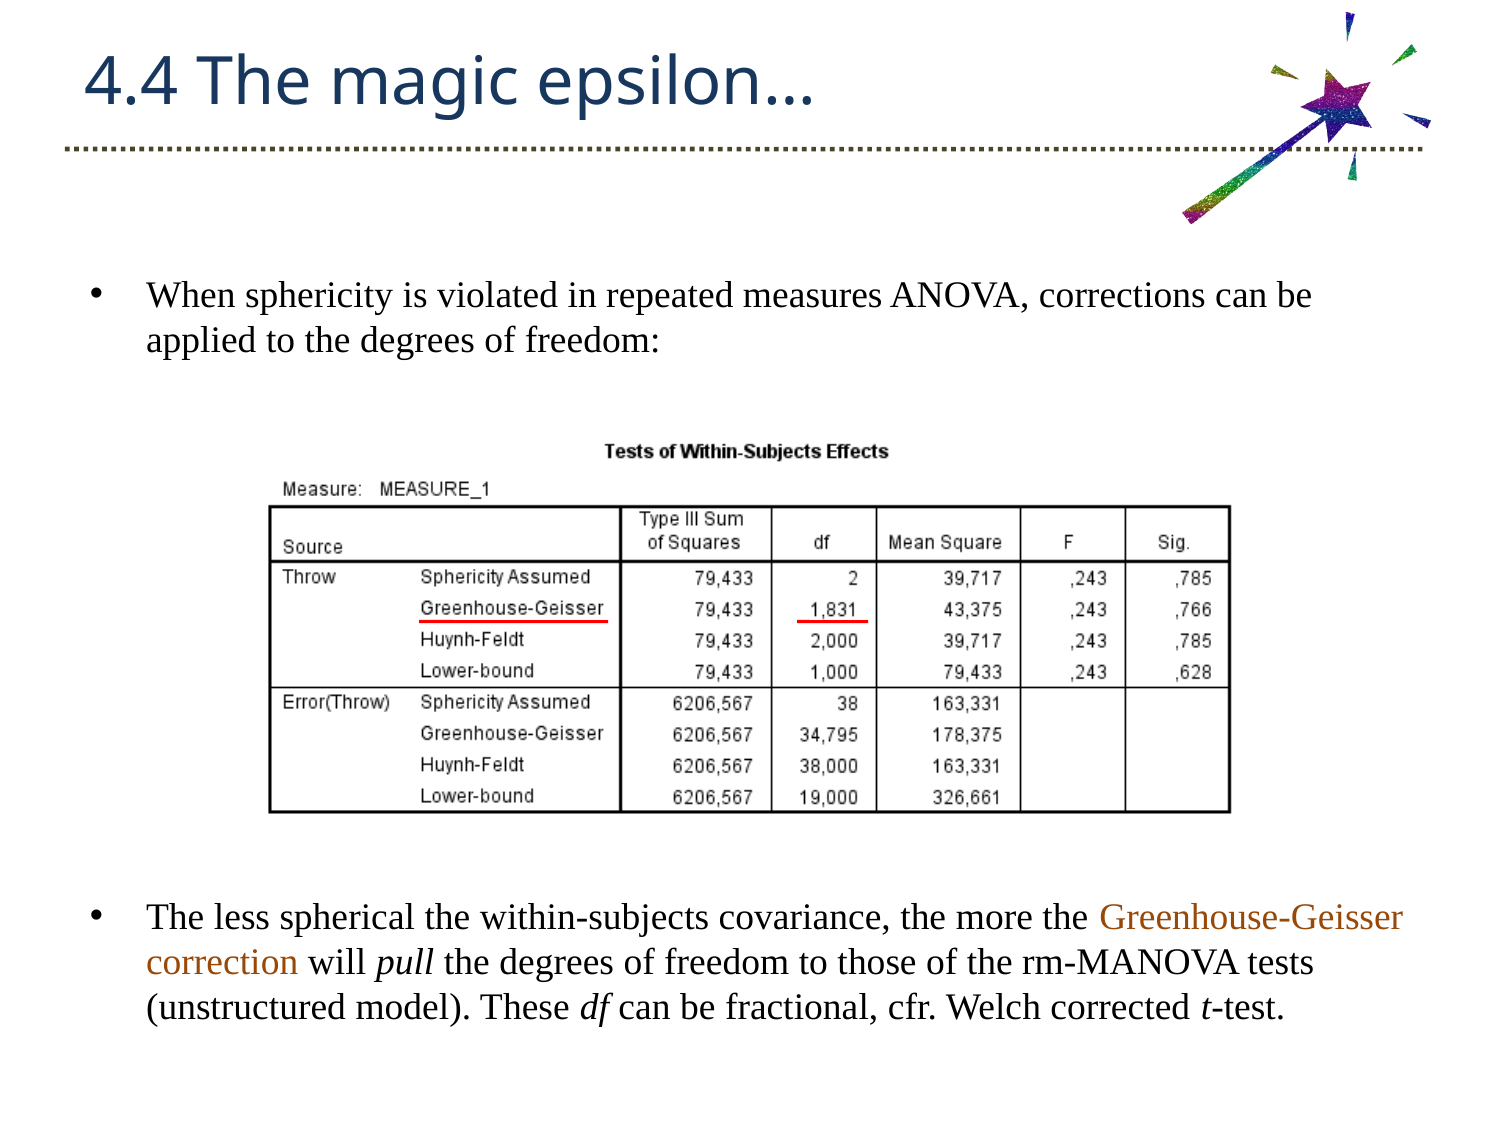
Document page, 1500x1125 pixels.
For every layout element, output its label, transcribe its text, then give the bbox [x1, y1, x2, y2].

picture [1182, 12, 1431, 225]
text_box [253, 420, 1247, 831]
text_box When sphericity is violated in repeated measures ANOVA, corrections can be applied to the degrees of freedom: The less spherical the within-subjects covariance, the more the Greenhouse-Geisser correction will pull the degrees of freedom to those of the rm-MANOVA tests (unstructured model). These df can be fractional, cfr. Welch corrected t-test. [75, 262, 1425, 1083]
text_box 4.4 The magic epsilon… [69, 30, 1177, 126]
